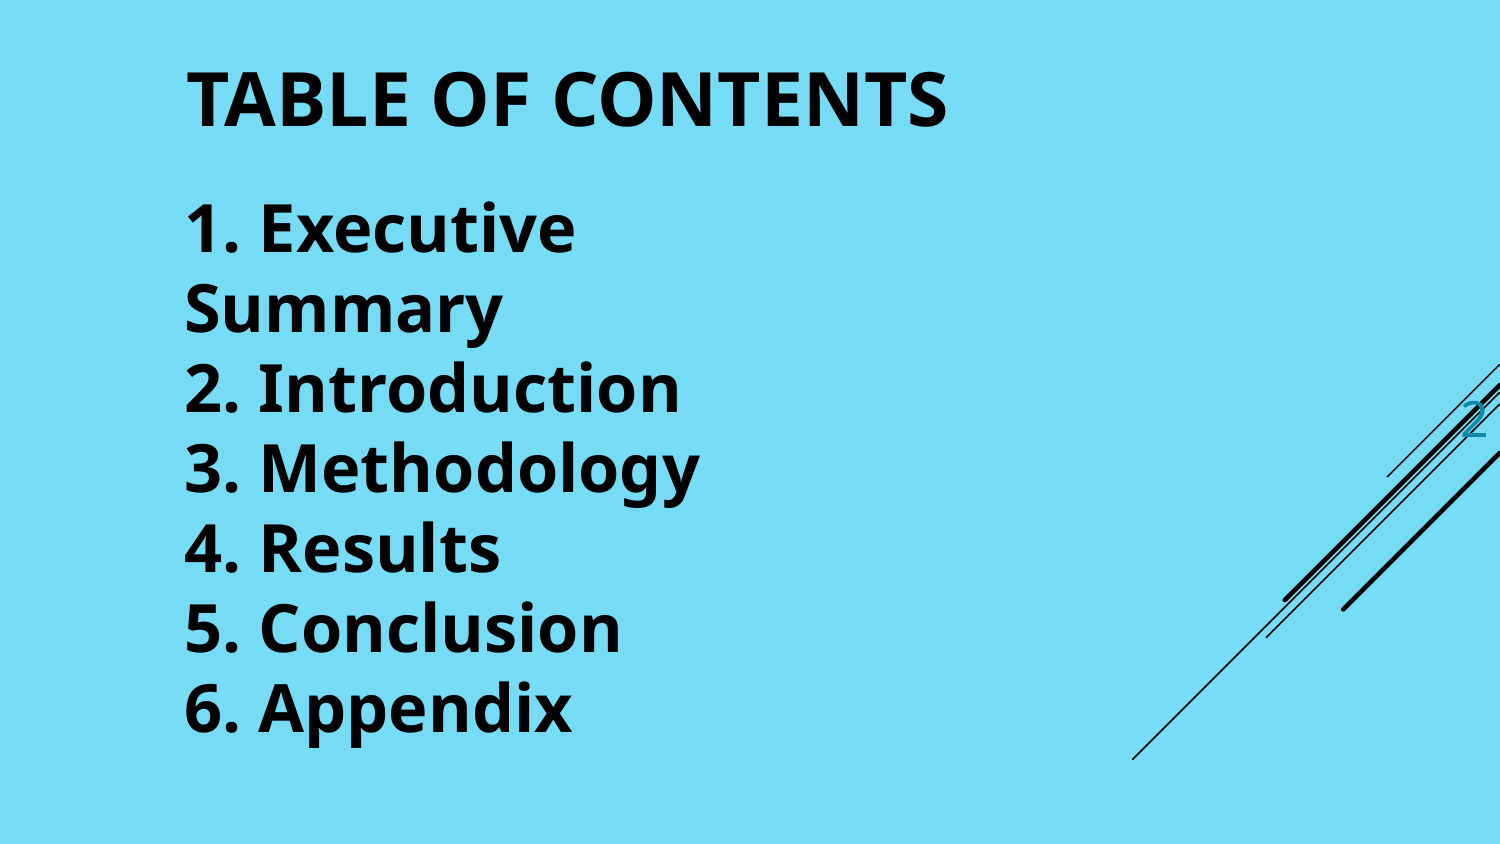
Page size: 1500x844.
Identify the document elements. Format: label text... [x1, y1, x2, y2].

title TABLE OF CONTENTS [171, 15, 1015, 157]
slide_number 2 [1444, 362, 1500, 482]
text_box 1. Executive Summary 2. Introduction 3. Methodology 4. Results 5. Conclusion 6. Appendix [169, 178, 920, 753]
